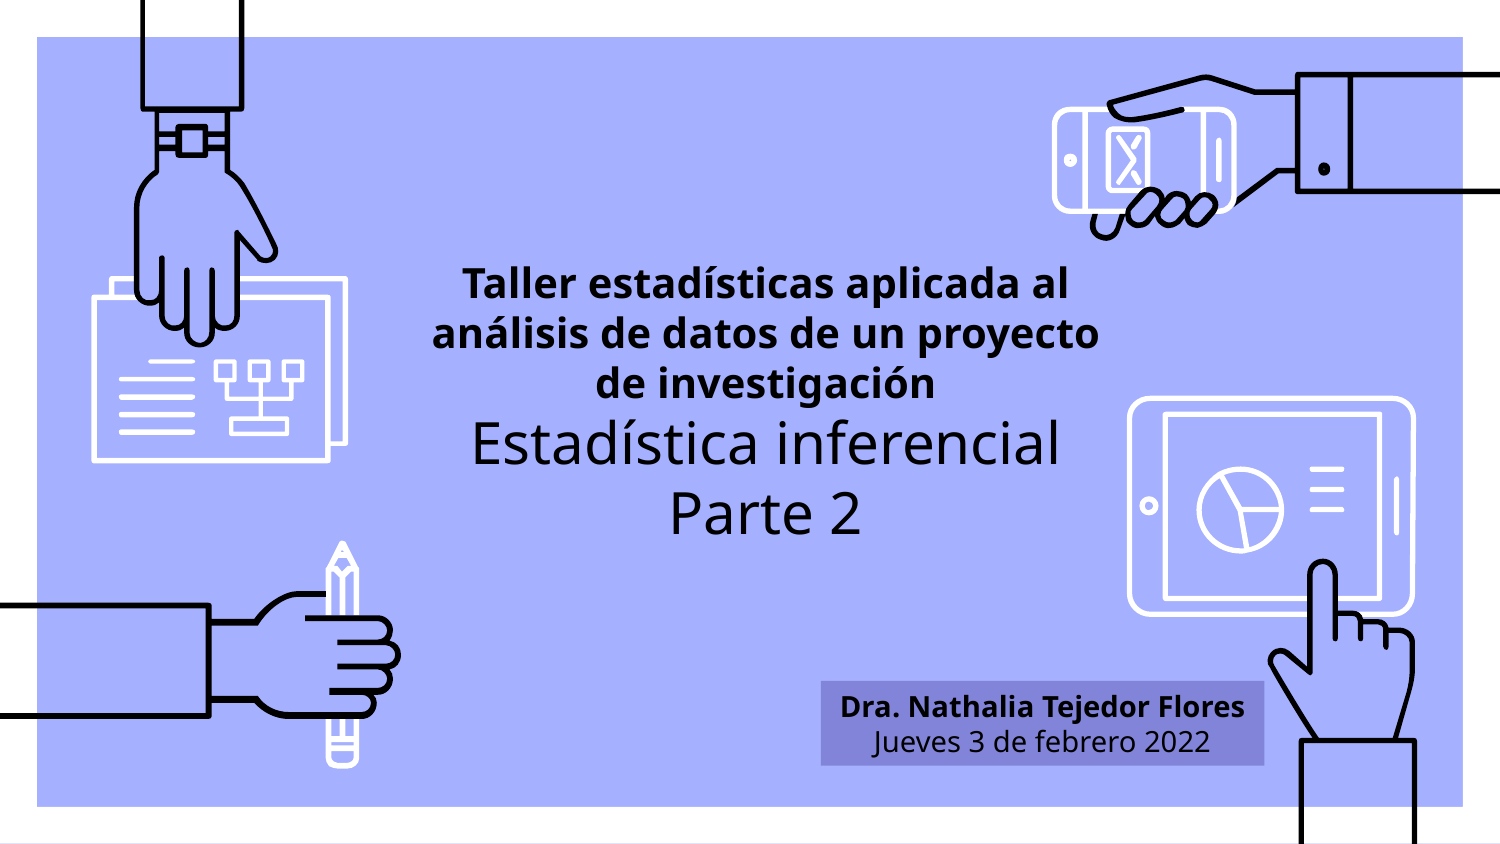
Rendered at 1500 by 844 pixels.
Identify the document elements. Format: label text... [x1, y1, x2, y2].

title Taller estadísticas aplicada al análisis de datos de un proyecto de investigación Estadística inferencial Parte 2 [419, 256, 1113, 492]
text_box Dra. Nathalia Tejedor Flores Jueves 3 de febrero 2022 [820, 680, 1265, 766]
